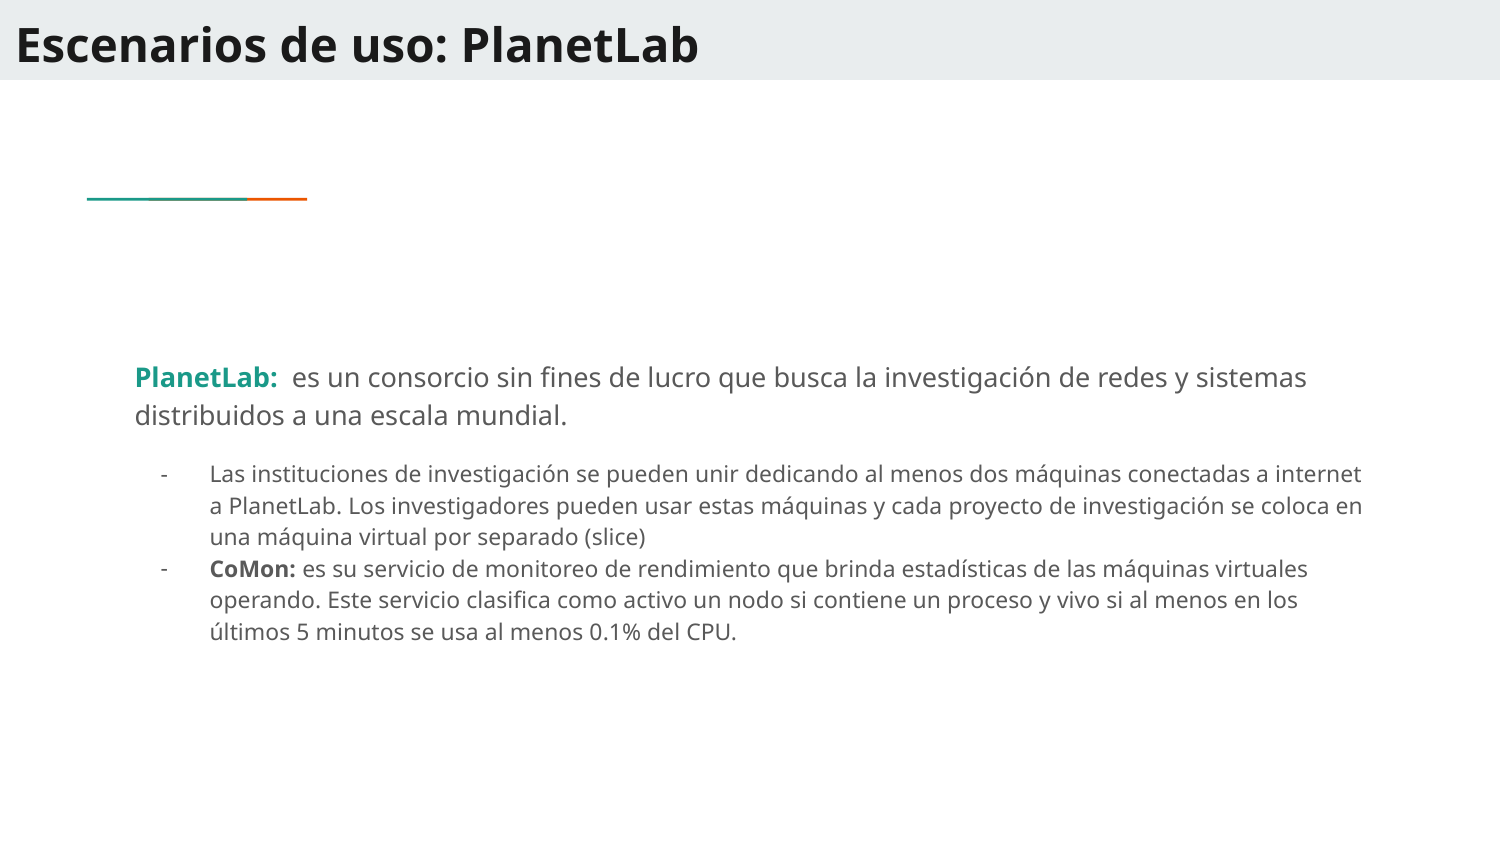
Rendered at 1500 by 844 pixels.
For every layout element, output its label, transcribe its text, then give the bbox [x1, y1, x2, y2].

list PlanetLab: es un consorcio sin fines de lucro que busca la investigación de redes y sistemas distribuidos a una escala mundial. Las instituciones de investigación se pueden unir dedicando al menos dos máquinas conectadas a internet a PlanetLab. Los investigadores pueden usar estas máquinas y cada proyecto de investigación se coloca en una máquina virtual por separado (slice) CoMon: es su servicio de monitoreo de rendimiento que brinda estadísticas de las máquinas virtuales operando. Este servicio clasifica como activo un nodo si contiene un proceso y vivo si al menos en los últimos 5 minutos se usa al menos 0.1% del CPU. [119, 341, 1381, 712]
title Escenarios de uso: PlanetLab [0, 0, 1262, 88]
